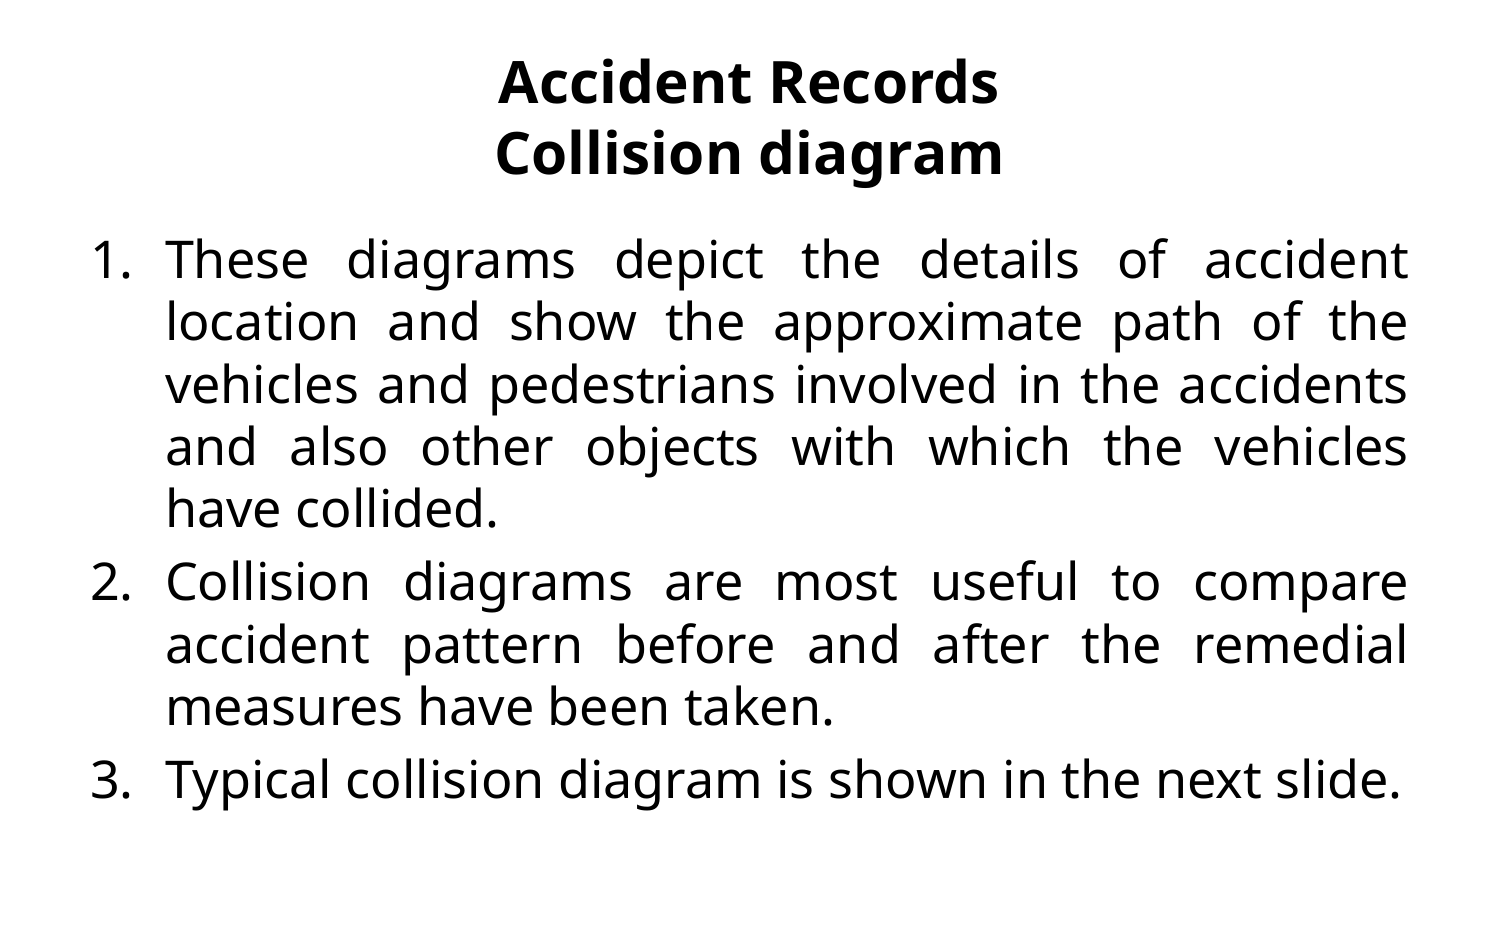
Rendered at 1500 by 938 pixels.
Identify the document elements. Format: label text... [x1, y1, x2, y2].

title Accident Records Collision diagram [75, 37, 1425, 194]
list These diagrams depict the details of accident location and show the approximate path of the vehicles and pedestrians involved in the accidents and also other objects with which the vehicles have collided. Collision diagrams are most useful to compare accident pattern before and after the remedial measures have been taken. Typical collision diagram is shown in the next slide. [75, 218, 1425, 838]
